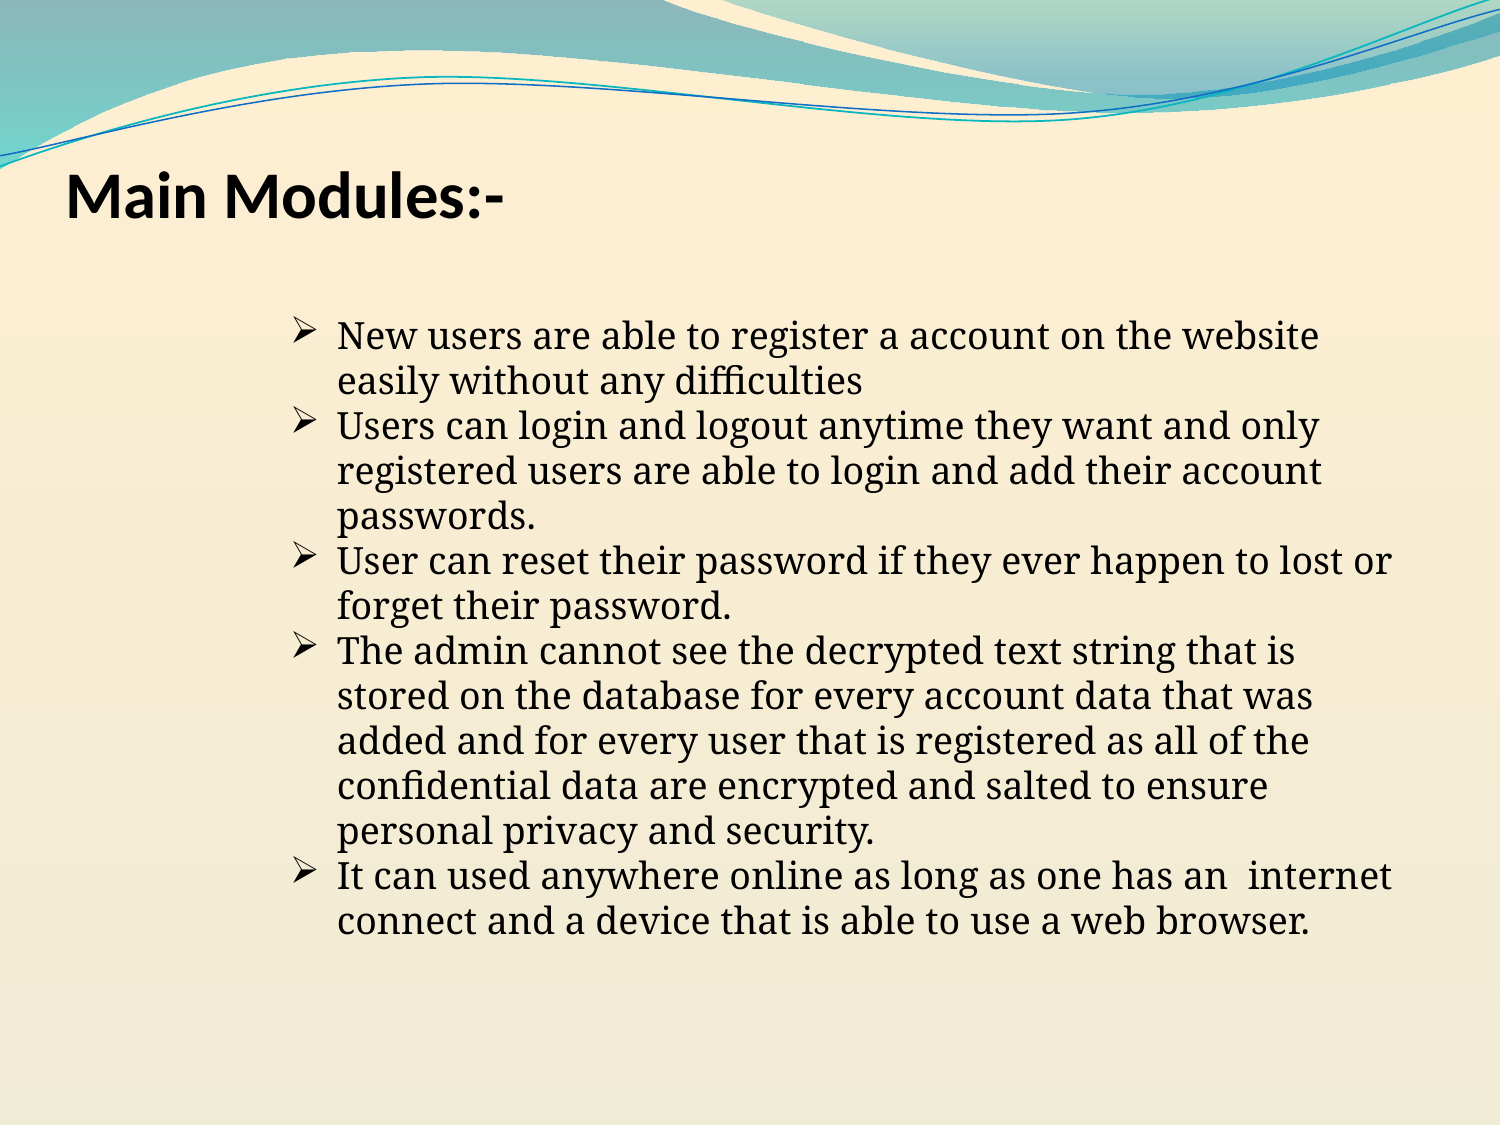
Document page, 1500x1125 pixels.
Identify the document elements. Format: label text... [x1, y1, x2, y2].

text_box Main Modules:- New users are able to register a account on the website easily without any difficulties Users can login and logout anytime they want and only registered users are able to login and add their account passwords. User can reset their password if they ever happen to lost or forget their password. The admin cannot see the decrypted text string that is stored on the database for every account data that was added and for every user that is registered as all of the confidential data are encrypted and salted to ensure personal privacy and security. It can used anywhere online as long as one has an internet connect and a device that is able to use a web browser. [50, 144, 1425, 950]
